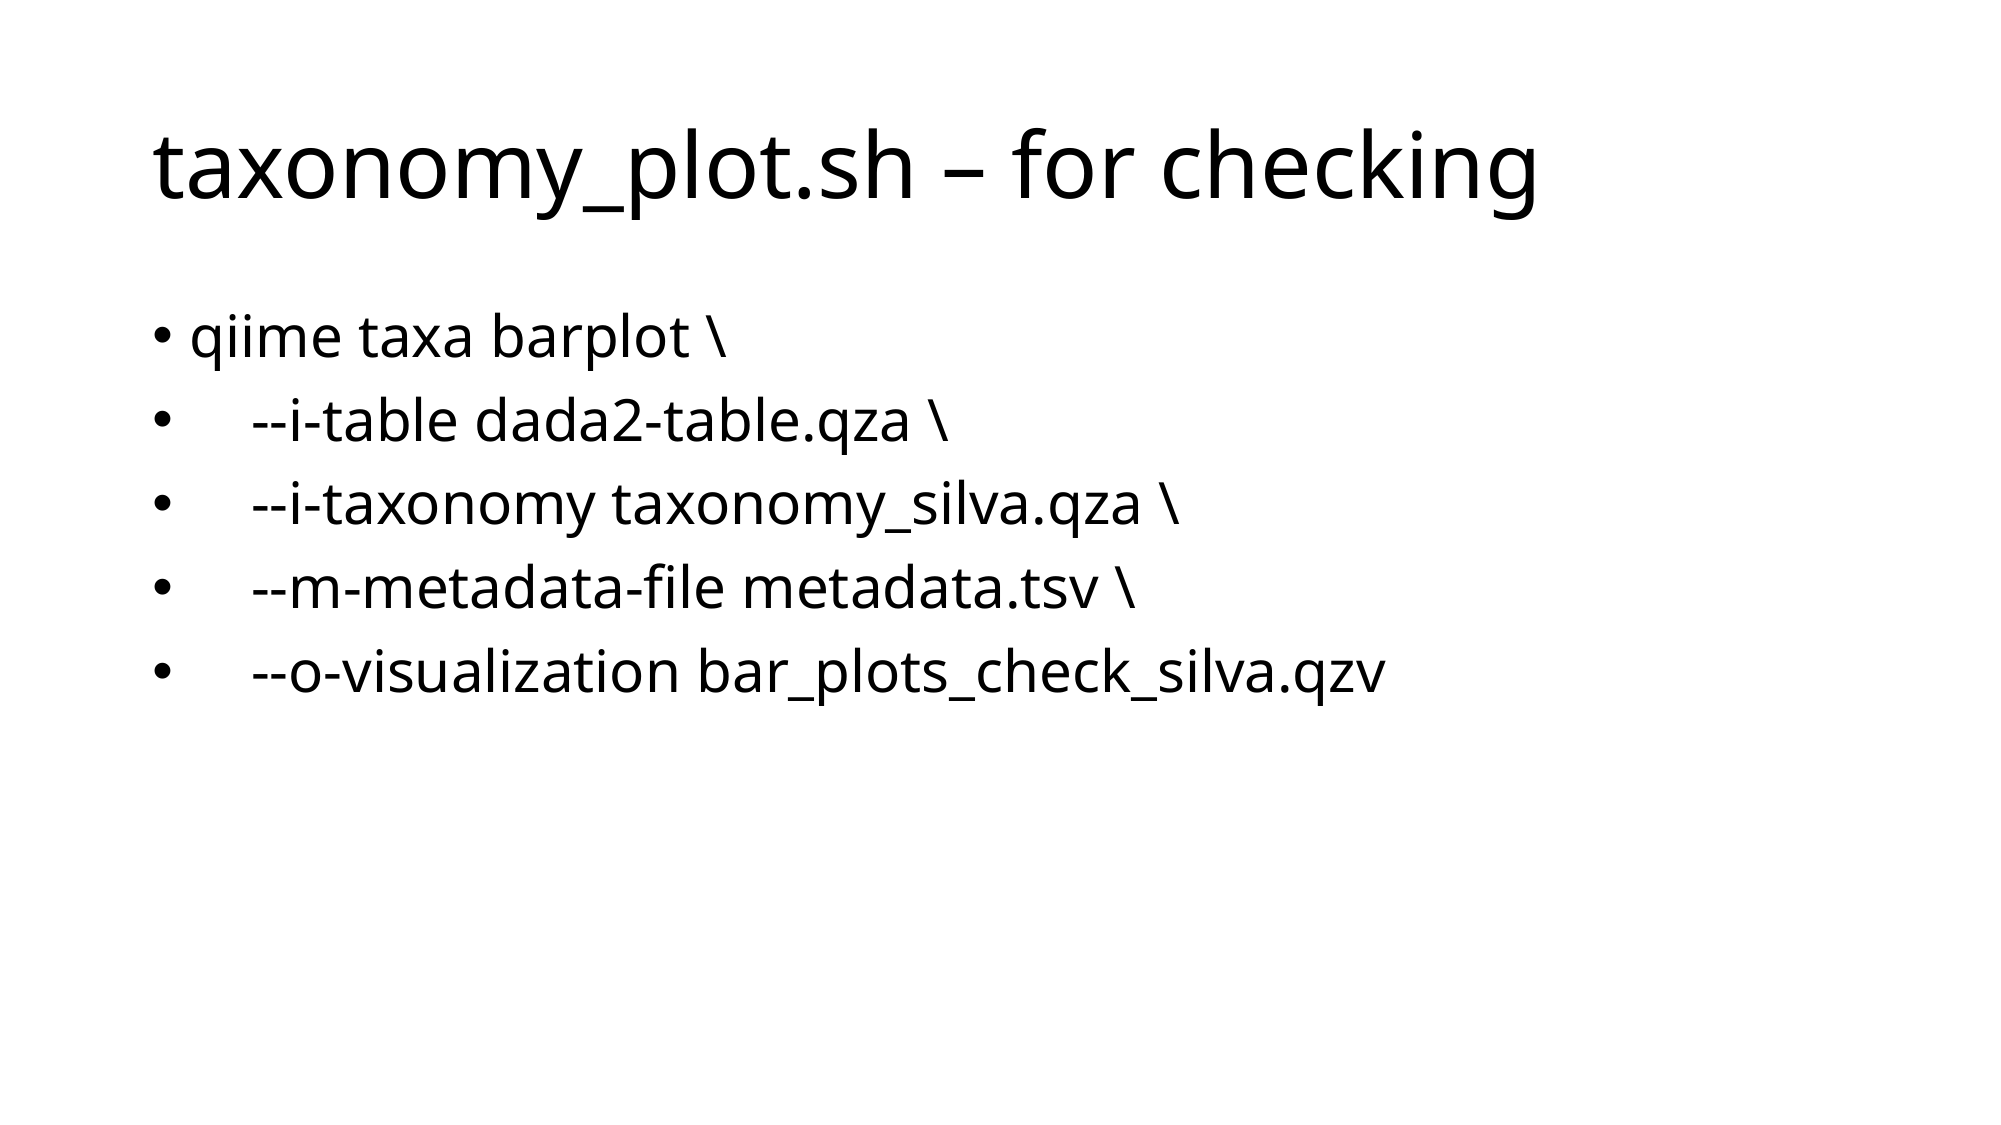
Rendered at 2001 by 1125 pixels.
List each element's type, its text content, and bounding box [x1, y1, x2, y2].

list qiime taxa barplot \ --i-table dada2-table.qza \ --i-taxonomy taxonomy_silva.qza \ --m-metadata-file metadata.tsv \ --o-visualization bar_plots_check_silva.qzv [137, 299, 1863, 1014]
title taxonomy_plot.sh – for checking [137, 59, 1863, 278]
